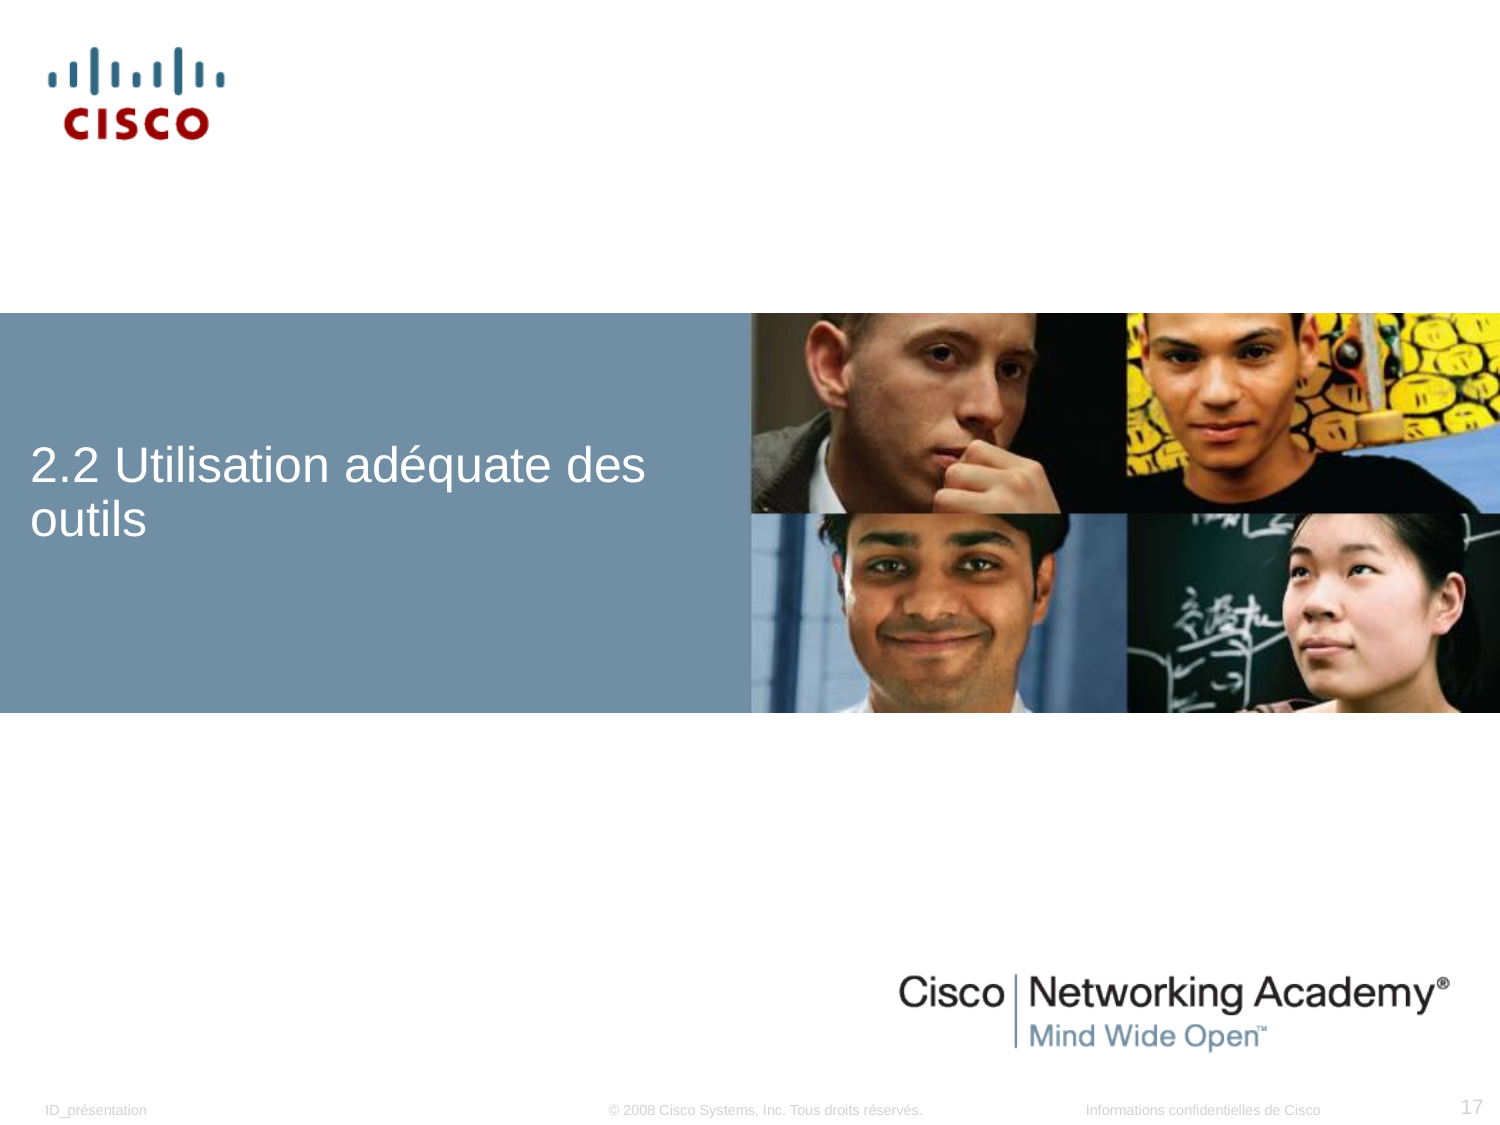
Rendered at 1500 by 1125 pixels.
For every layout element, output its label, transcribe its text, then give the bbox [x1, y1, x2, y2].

picture [0, 313, 1500, 713]
picture [40, 19, 233, 168]
picture [899, 974, 1450, 1053]
title 2.2 Utilisation adéquate des outils [17, 371, 731, 615]
